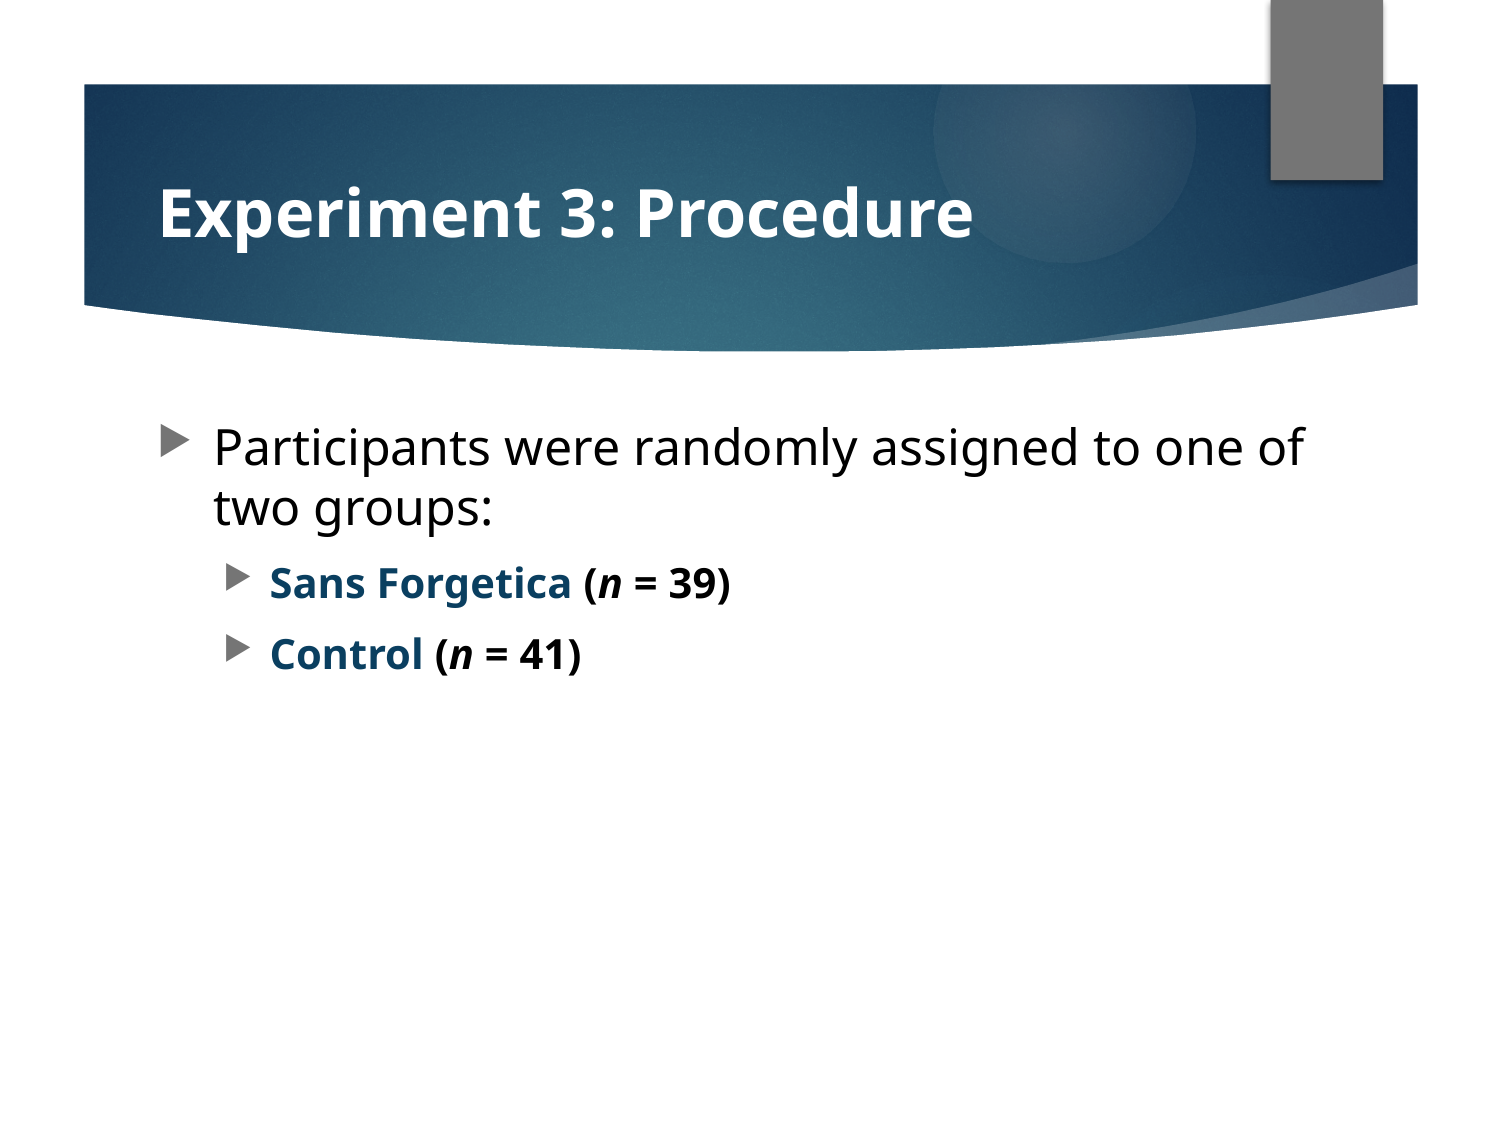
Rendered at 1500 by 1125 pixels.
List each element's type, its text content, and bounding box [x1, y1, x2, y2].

title Experiment 3: Procedure [142, 152, 1183, 269]
list Participants were randomly assigned to one of two groups: Sans Forgetica (n = 39) Control (n = 41) [142, 408, 1332, 988]
